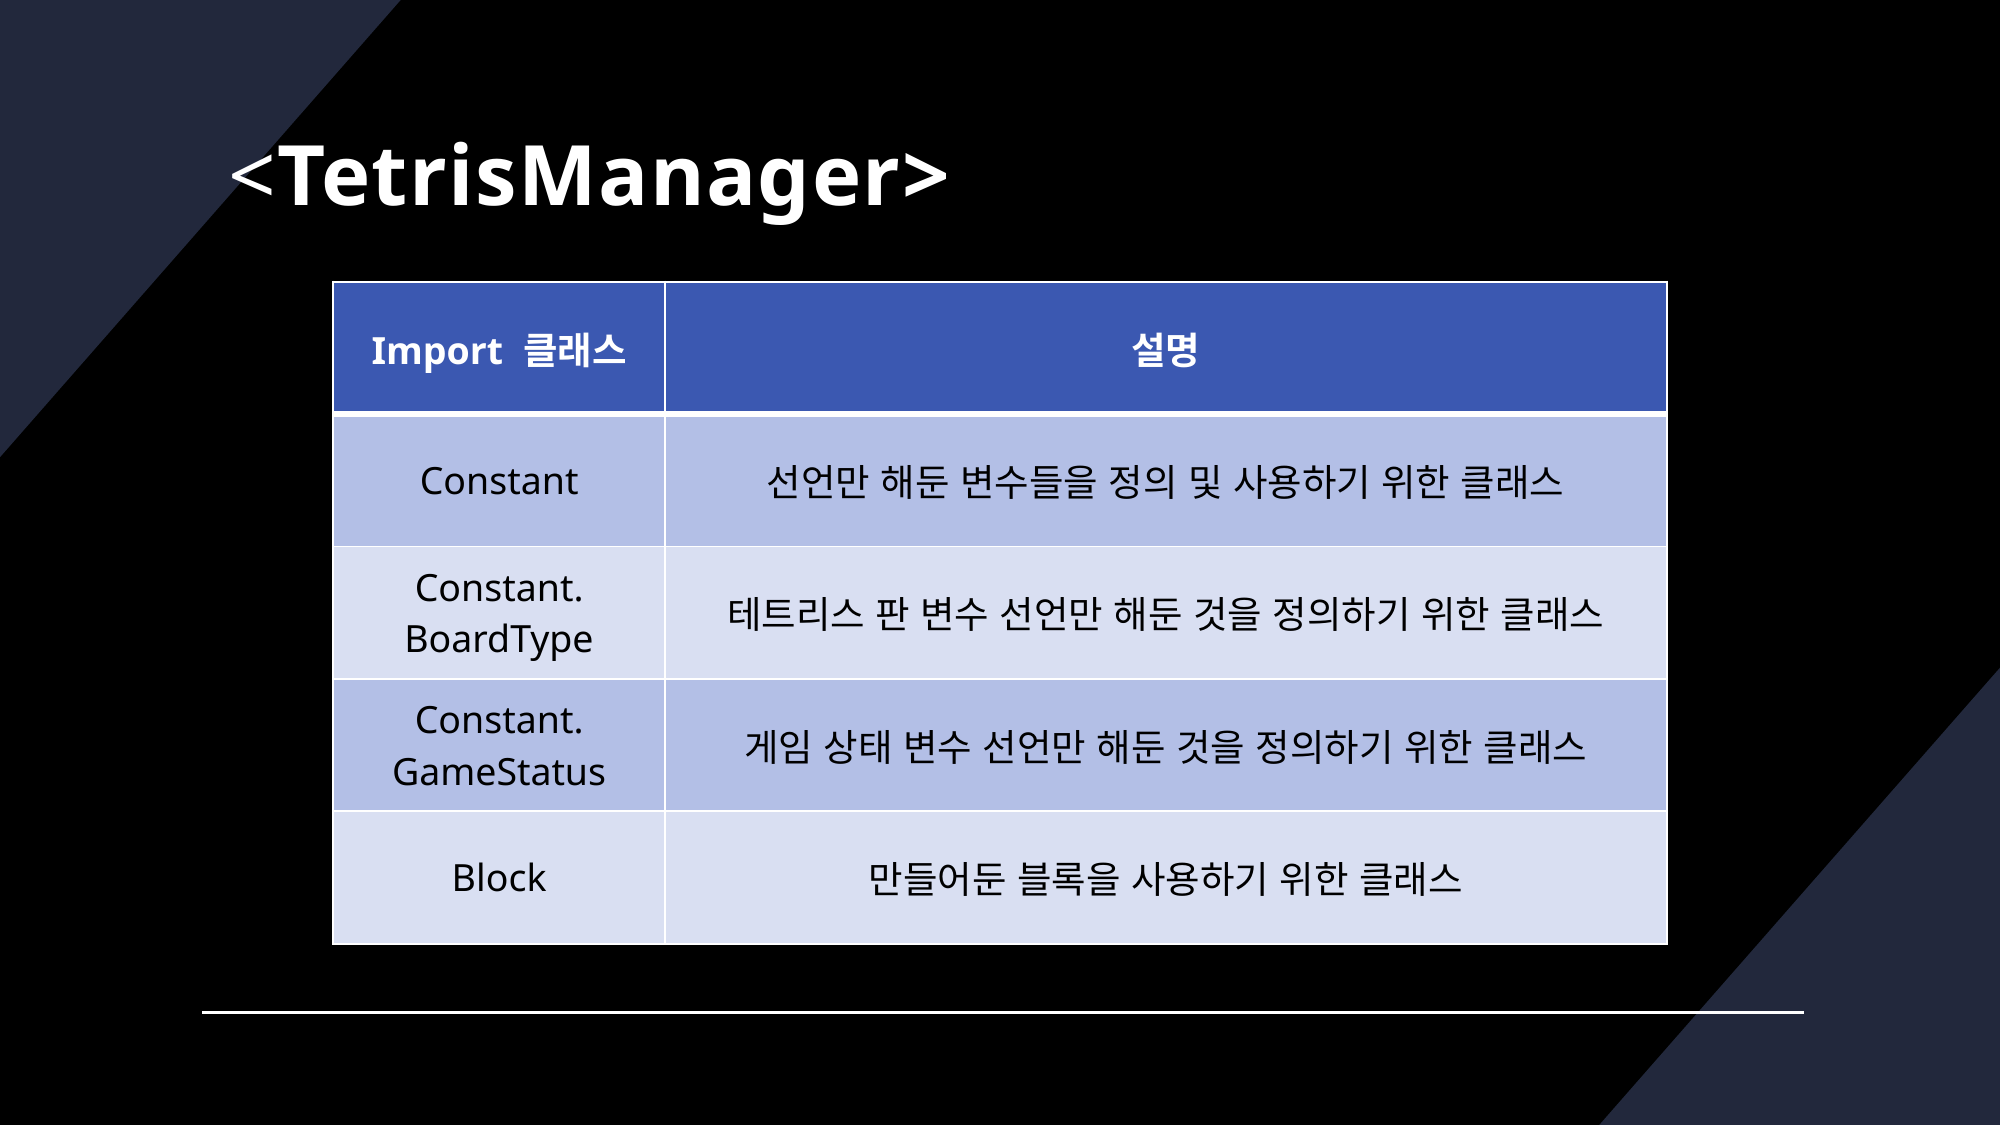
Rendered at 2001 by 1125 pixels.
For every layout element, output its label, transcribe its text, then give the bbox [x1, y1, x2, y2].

table_cell 테트리스 판 변수 선언만 해둔 것을 정의하기 위한 클래스 [666, 547, 1666, 678]
text_box <TetrisManager> [187, 48, 1813, 272]
table_header Import 클래스 [334, 283, 664, 411]
table_header 설명 [666, 283, 1666, 411]
table_cell 게임 상태 변수 선언만 해둔 것을 정의하기 위한 클래스 [666, 680, 1666, 810]
table_cell Block [334, 812, 664, 943]
table_cell 선언만 해둔 변수들을 정의 및 사용하기 위한 클래스 [666, 417, 1666, 546]
table_cell Constant [334, 417, 664, 546]
table_cell Constant. GameStatus [334, 680, 664, 810]
table_cell Constant. BoardType [334, 547, 664, 678]
table_cell 만들어둔 블록을 사용하기 위한 클래스 [666, 812, 1666, 943]
